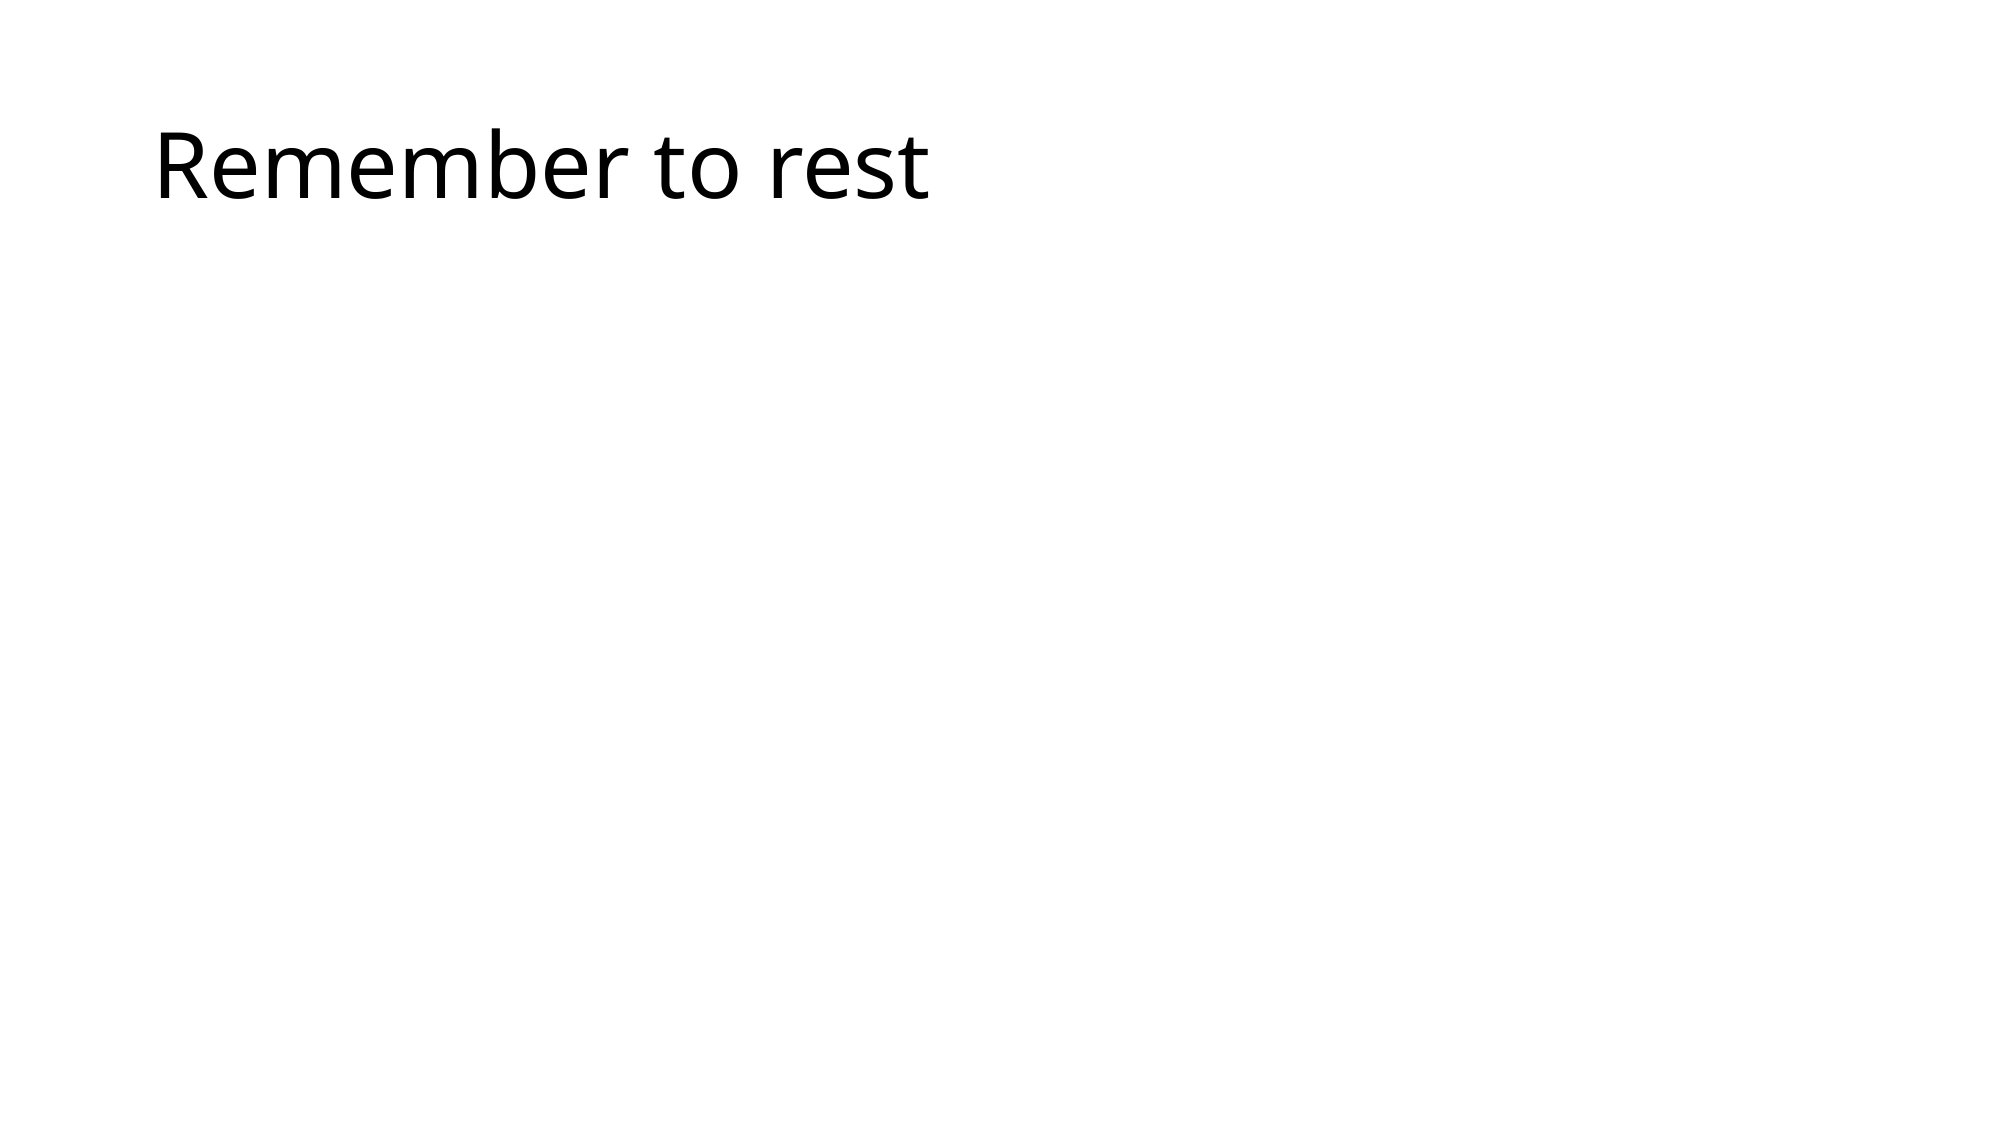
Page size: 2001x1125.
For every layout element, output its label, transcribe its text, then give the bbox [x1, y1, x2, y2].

title Remember to rest [137, 59, 1863, 278]
